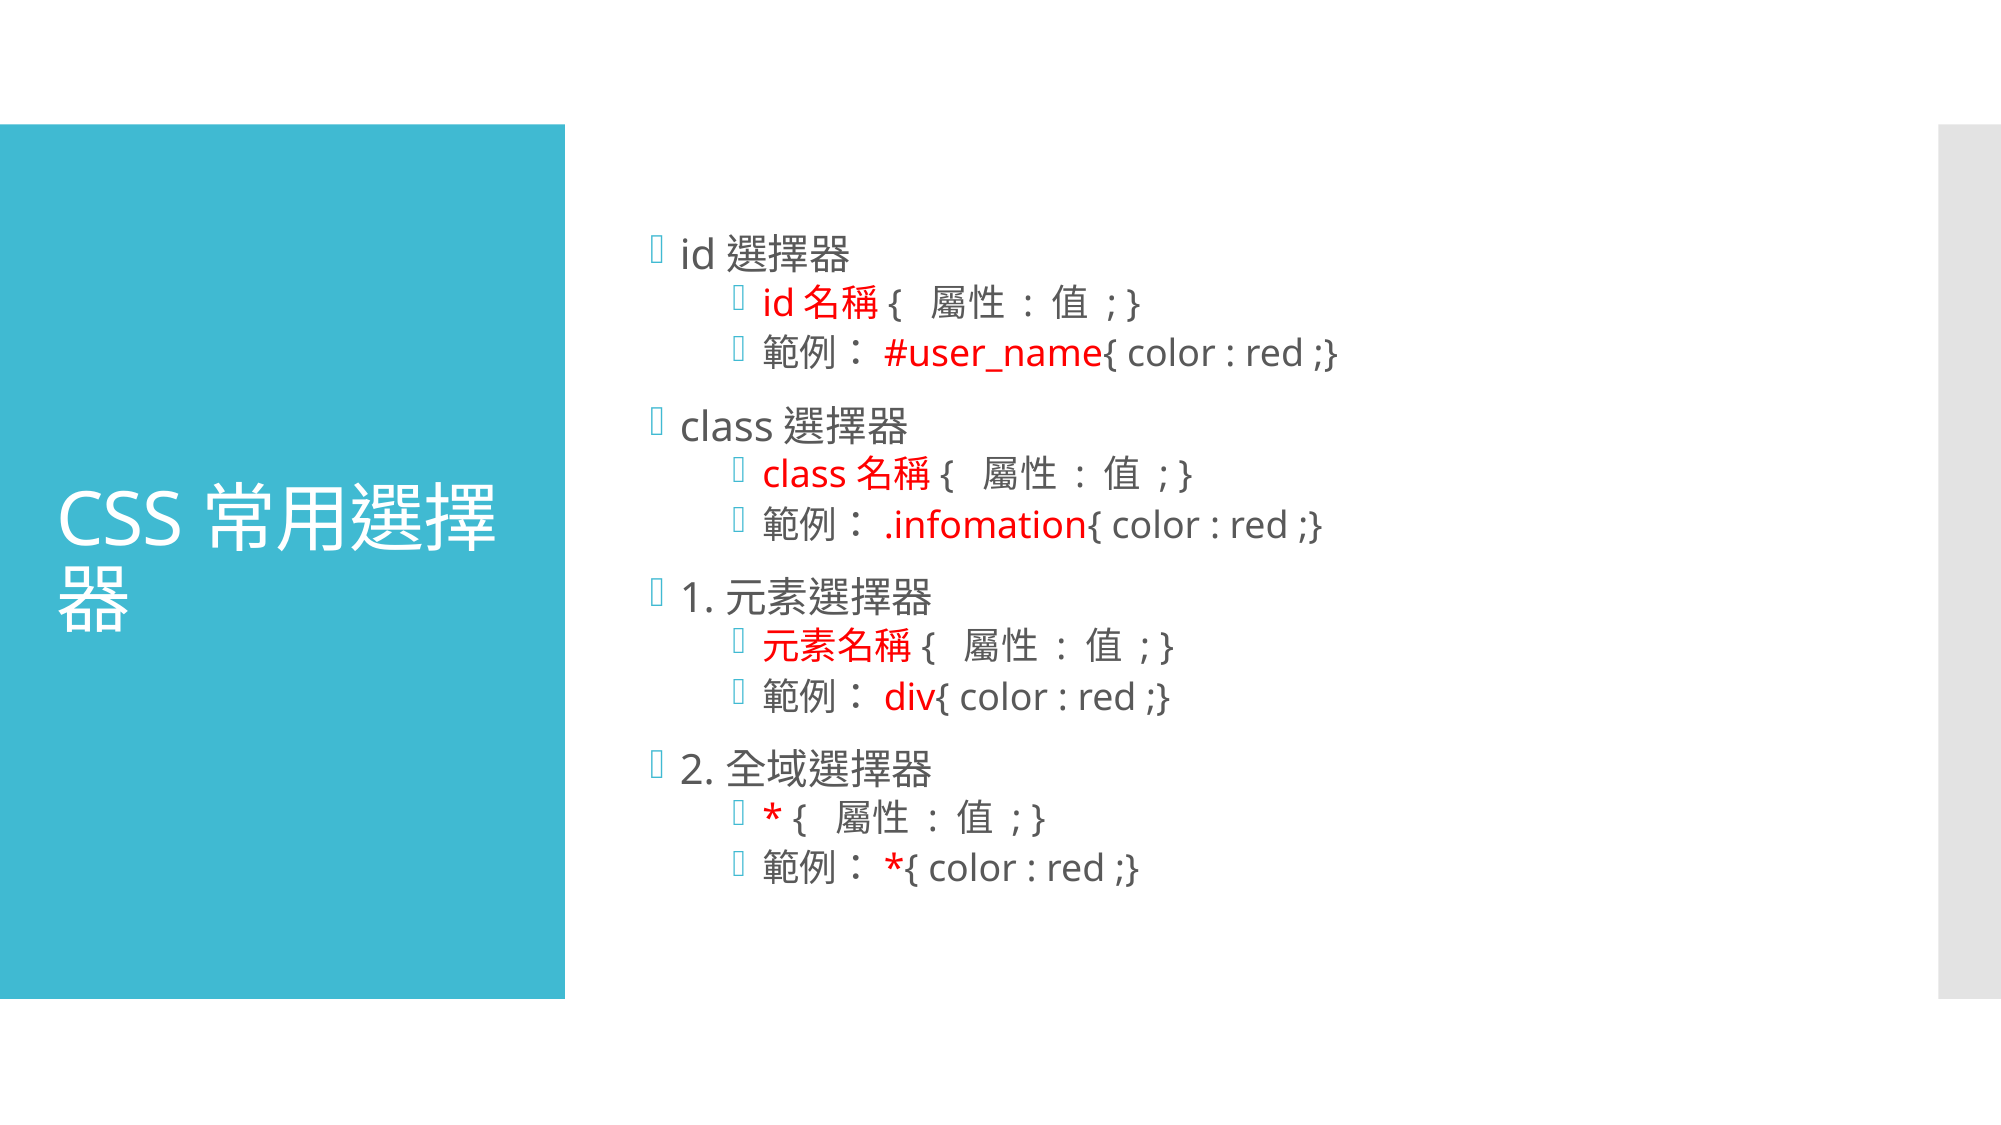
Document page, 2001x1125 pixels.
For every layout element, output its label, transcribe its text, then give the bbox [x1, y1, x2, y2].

list id選擇器 id名稱{ 屬性 : 值 ; } 範例：#user_name{ color : red ;} class選擇器 class名稱{ 屬性 : 值 ; } 範例：.infomation{ color : red ;} 1.元素選擇器 元素名稱{ 屬性 : 值 ; } 範例：div{ color : red ;} 2.全域選擇器 * { 屬性 : 值 ; } 範例：*{ color : red ;} [634, 141, 1835, 982]
title CSS常用選擇器 [41, 184, 525, 940]
